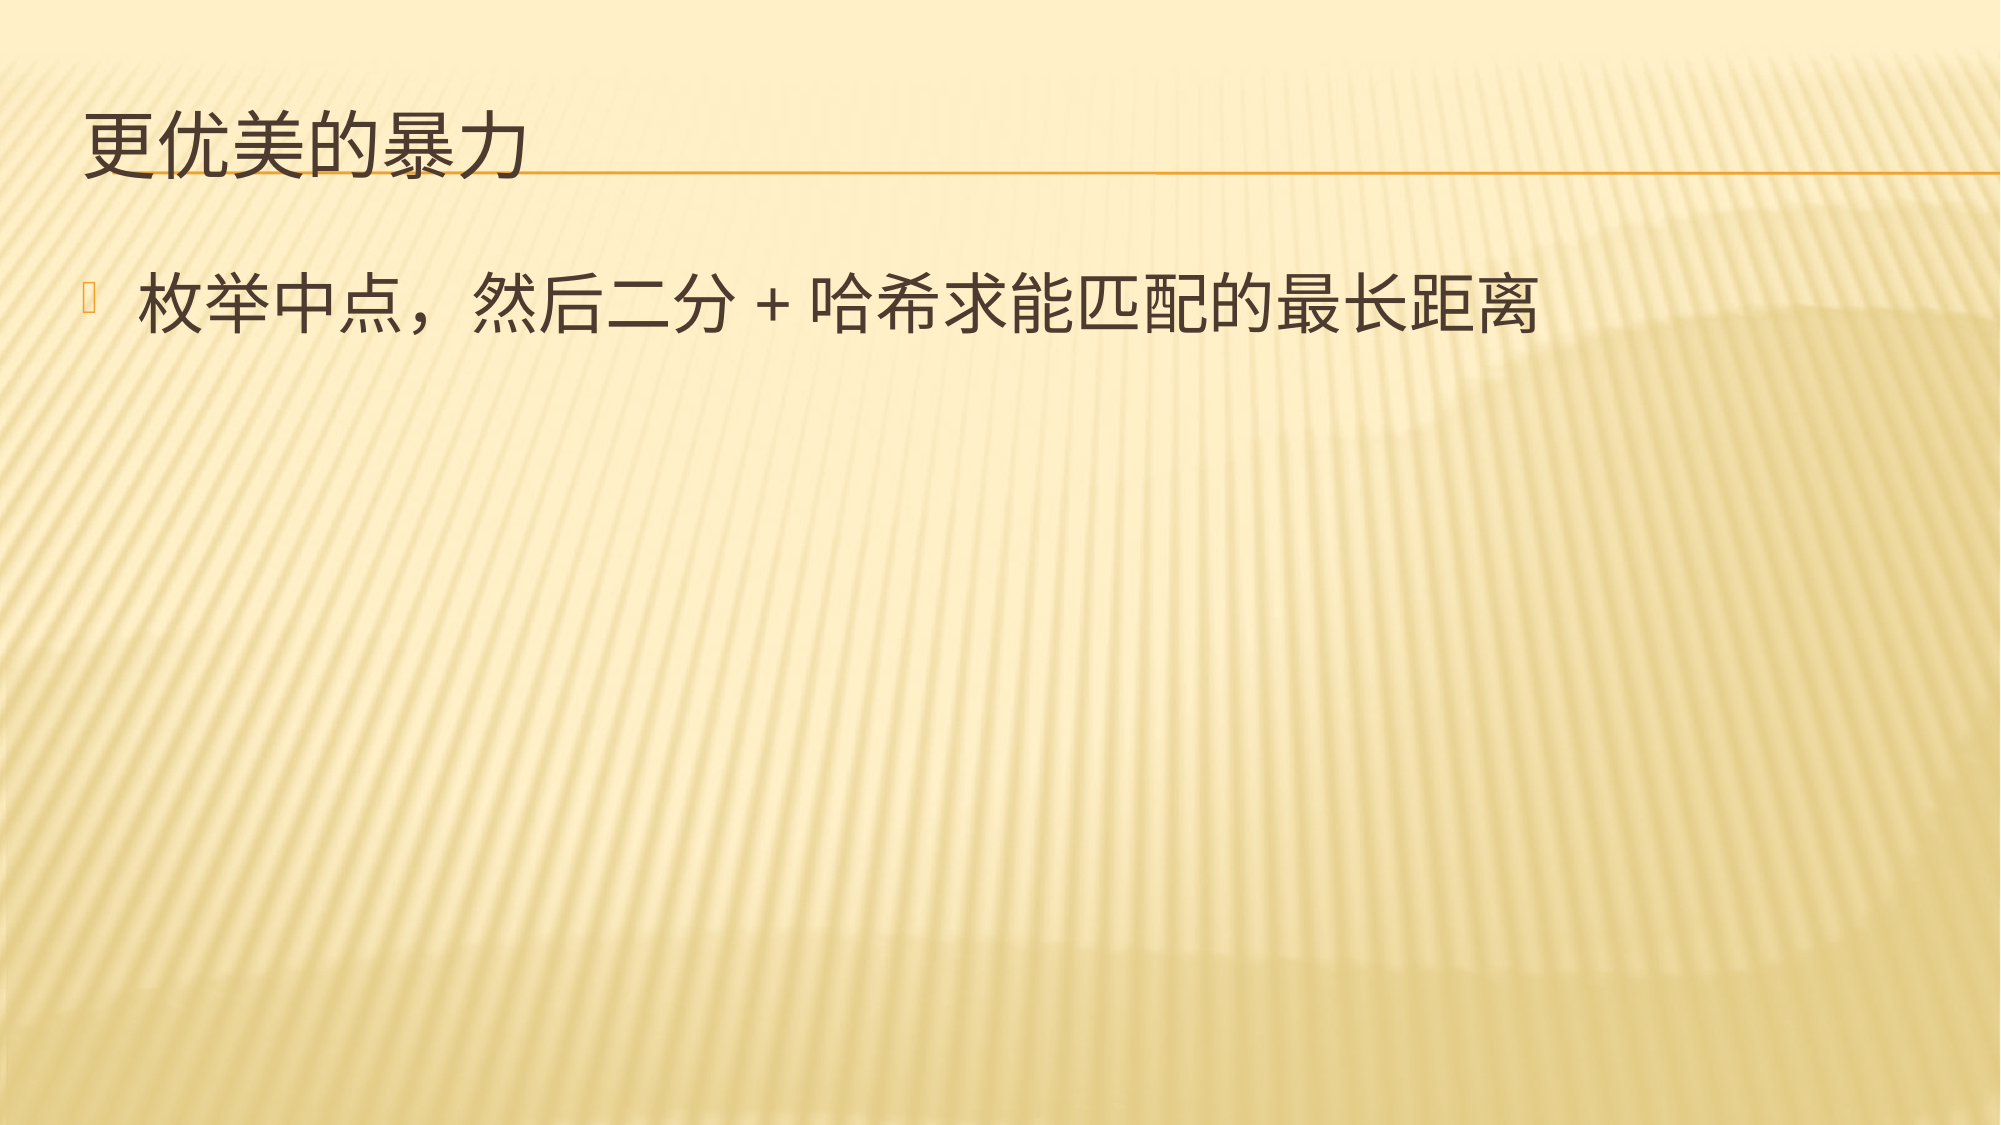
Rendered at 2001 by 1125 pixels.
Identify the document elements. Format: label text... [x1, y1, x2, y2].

title 更优美的暴力 [66, 75, 1967, 213]
list 枚举中点，然后二分+哈希求能匹配的最长距离 [66, 254, 1967, 998]
